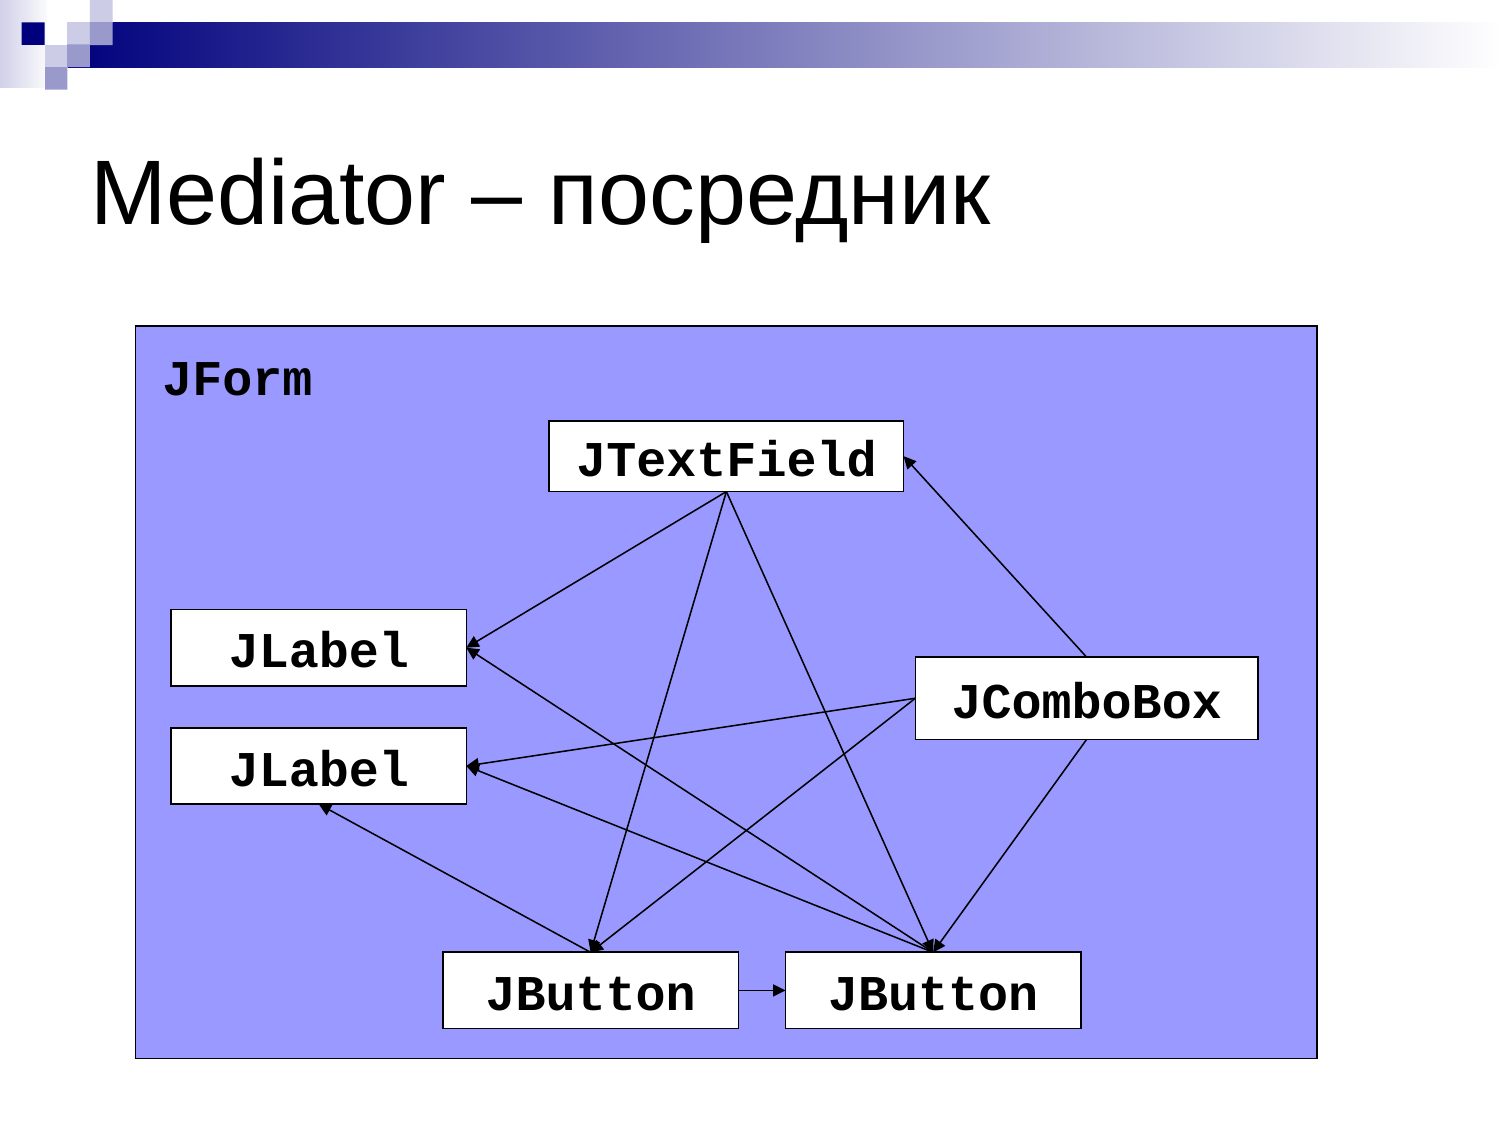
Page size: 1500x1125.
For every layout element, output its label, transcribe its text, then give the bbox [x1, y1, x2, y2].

text_box [135, 326, 1317, 1059]
text_box JLabel [171, 609, 461, 686]
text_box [466, 765, 934, 953]
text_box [938, 739, 1087, 953]
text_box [903, 455, 1087, 658]
text_box JLabel [171, 727, 460, 805]
text_box JTextField [549, 420, 904, 490]
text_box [466, 491, 725, 647]
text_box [318, 803, 460, 953]
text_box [466, 647, 934, 765]
text_box JComboBox [939, 656, 1258, 740]
title Mediator – посредник [75, 75, 1425, 300]
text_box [726, 491, 898, 646]
text_box JForm [147, 337, 349, 413]
text_box JButton [442, 960, 739, 1029]
text_box JButton [785, 960, 1081, 1029]
